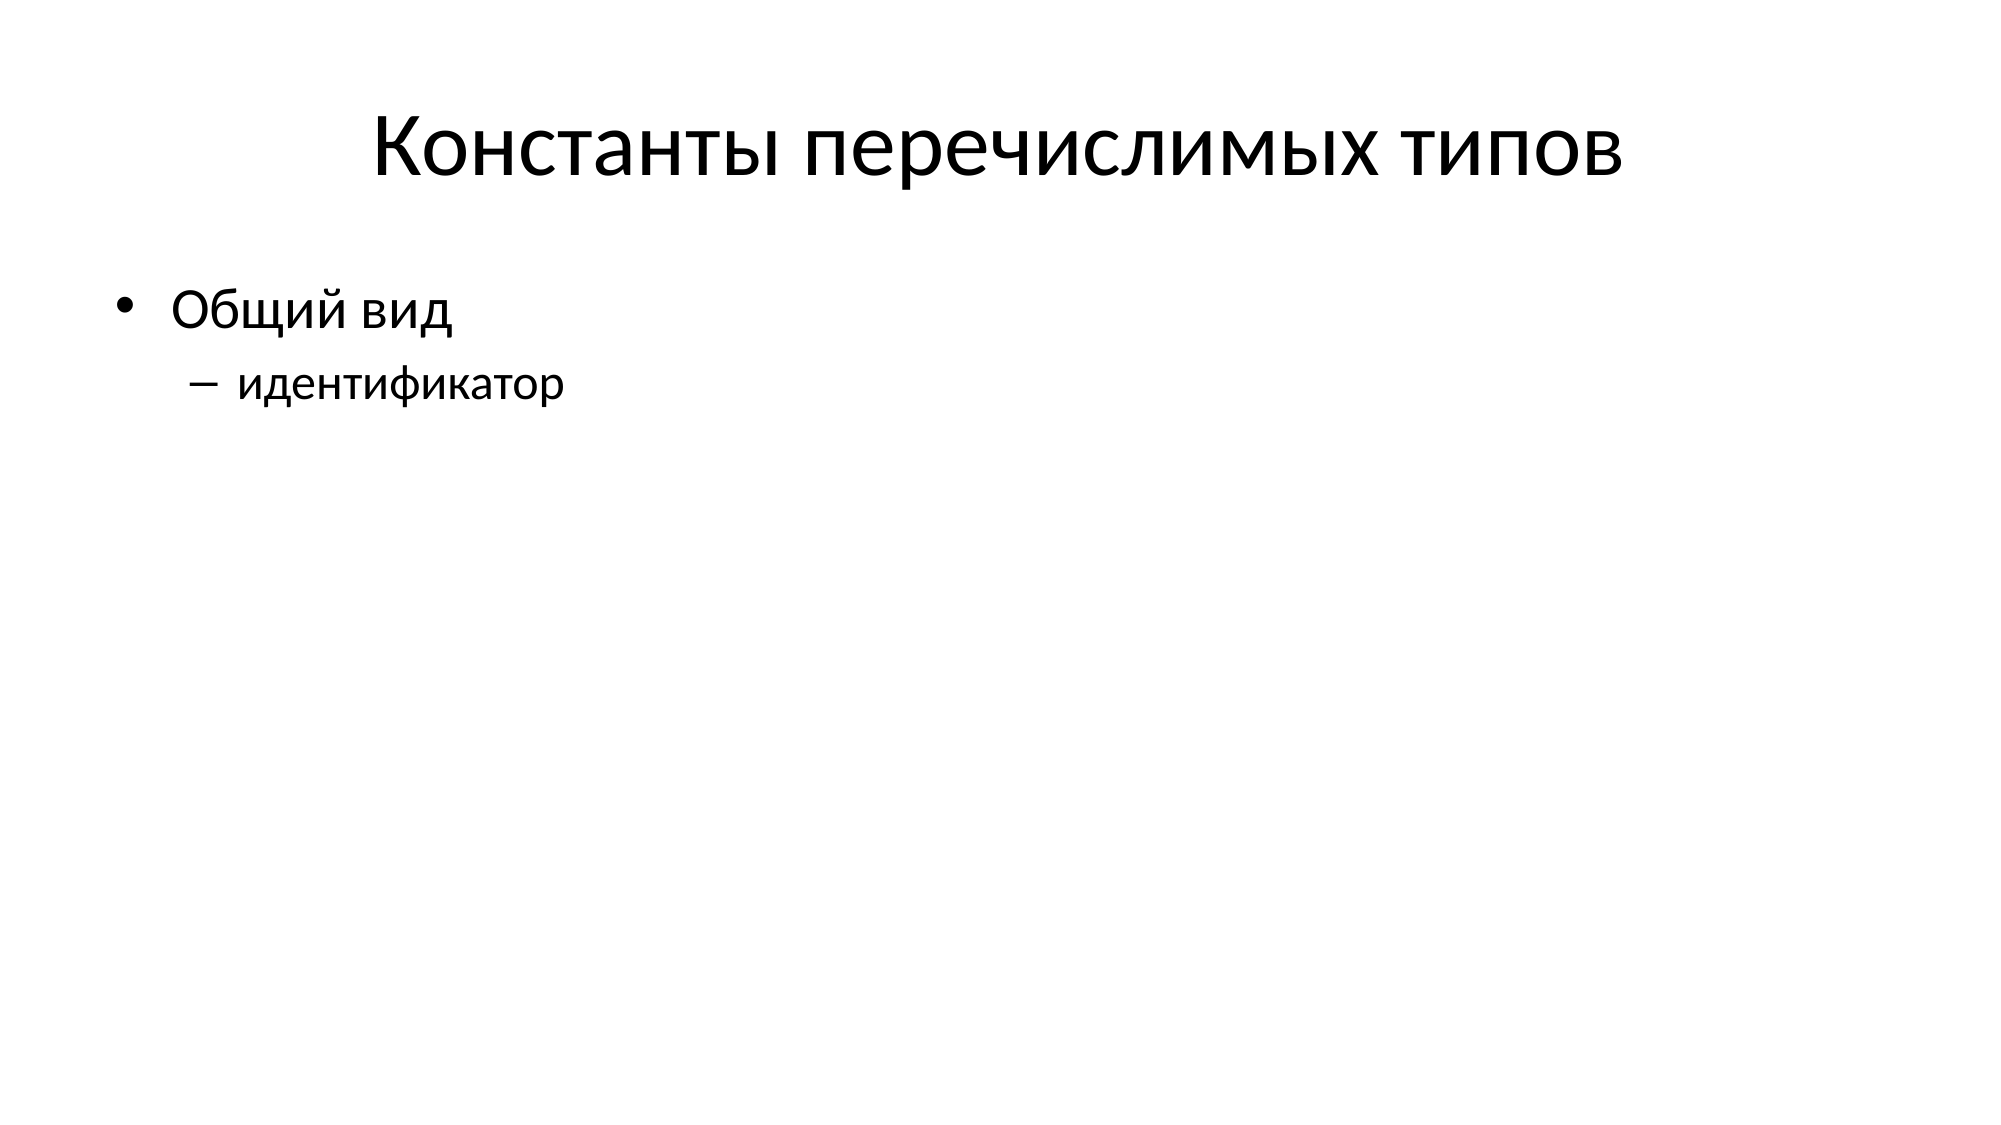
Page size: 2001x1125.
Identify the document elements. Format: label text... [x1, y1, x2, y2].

title Константы перечислимых типов [99, 45, 1900, 233]
list Общий вид идентификатор Имеют тип int Значения задаются внутри перечислений enum явно или назначаются автоматически [99, 262, 984, 1005]
